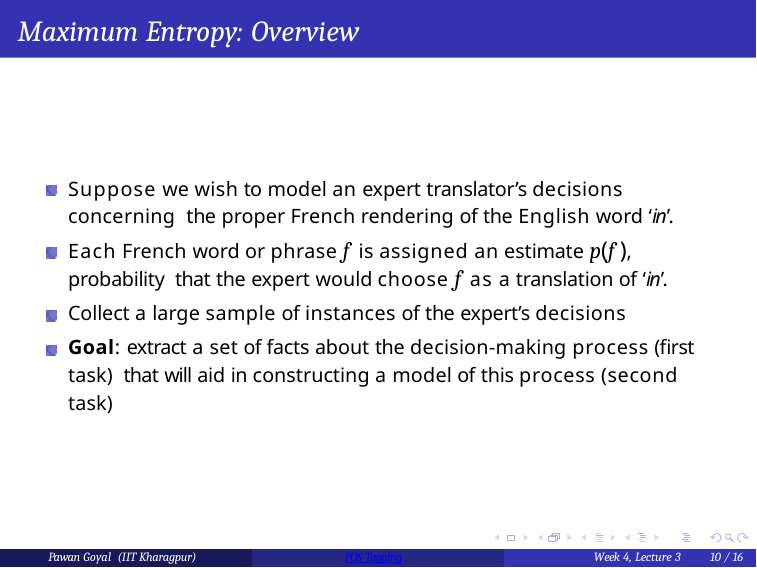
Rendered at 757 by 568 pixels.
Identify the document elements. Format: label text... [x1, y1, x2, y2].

picture [45, 310, 57, 322]
picture [45, 247, 57, 259]
text_box Suppose we wish to model an expert translator’s decisions concerning the proper French rendering of the English word ‘in’. Each French word or phrase f is assigned an estimate p(f ), probability that the expert would choose f as a translation of ‘in’. Collect a large sample of instances of the expert’s decisions Goal: extract a set of facts about the decision-making process (first task) that will aid in constructing a model of this process (second task) [66, 170, 728, 415]
title Maximum Entropy: Overview [15, 9, 376, 108]
picture [45, 344, 57, 356]
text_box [0, 548, 757, 568]
picture [45, 184, 57, 197]
